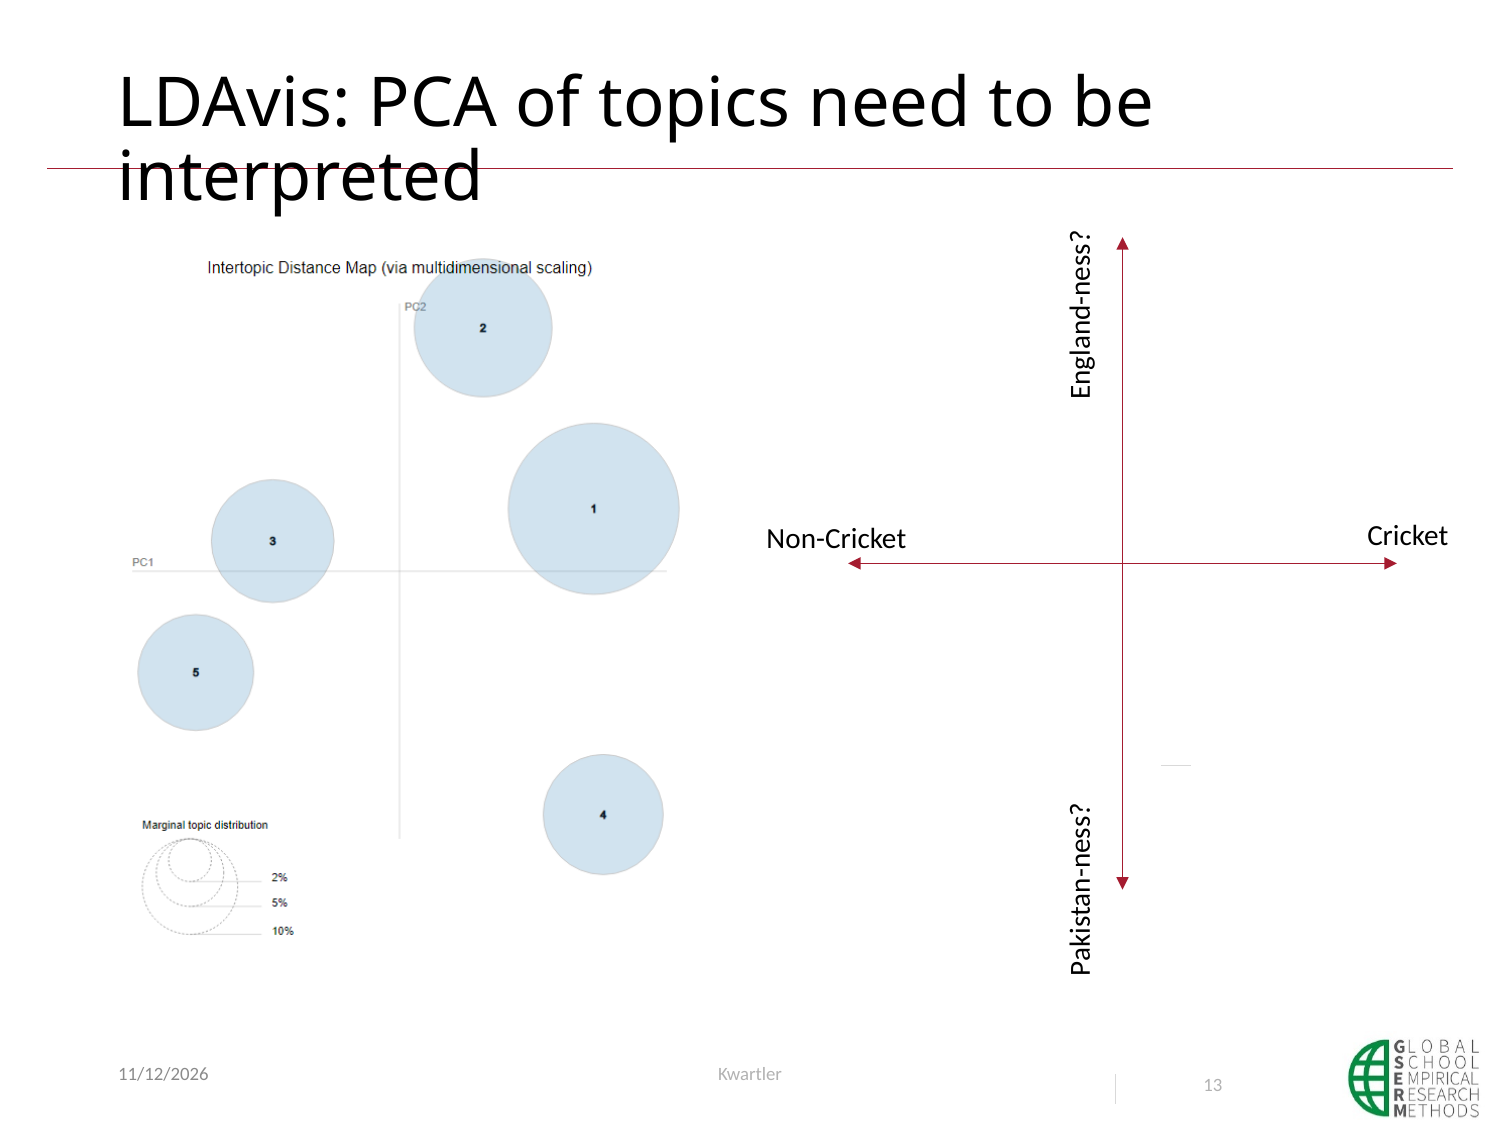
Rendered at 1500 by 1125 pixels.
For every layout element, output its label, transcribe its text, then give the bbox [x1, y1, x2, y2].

picture [103, 247, 689, 953]
footer Kwartler [496, 1042, 1004, 1103]
text_box England-ness? [1053, 215, 1103, 415]
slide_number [103, 1042, 441, 1103]
text_box Cricket [1352, 508, 1464, 559]
text_box Pakistan-ness? [1053, 787, 1103, 991]
picture [1342, 1031, 1500, 1120]
title LDAvis: PCA of topics need to be interpreted [103, 59, 1397, 157]
text_box Non-Cricket [751, 511, 922, 562]
slide_number 13 [1188, 1042, 1330, 1103]
